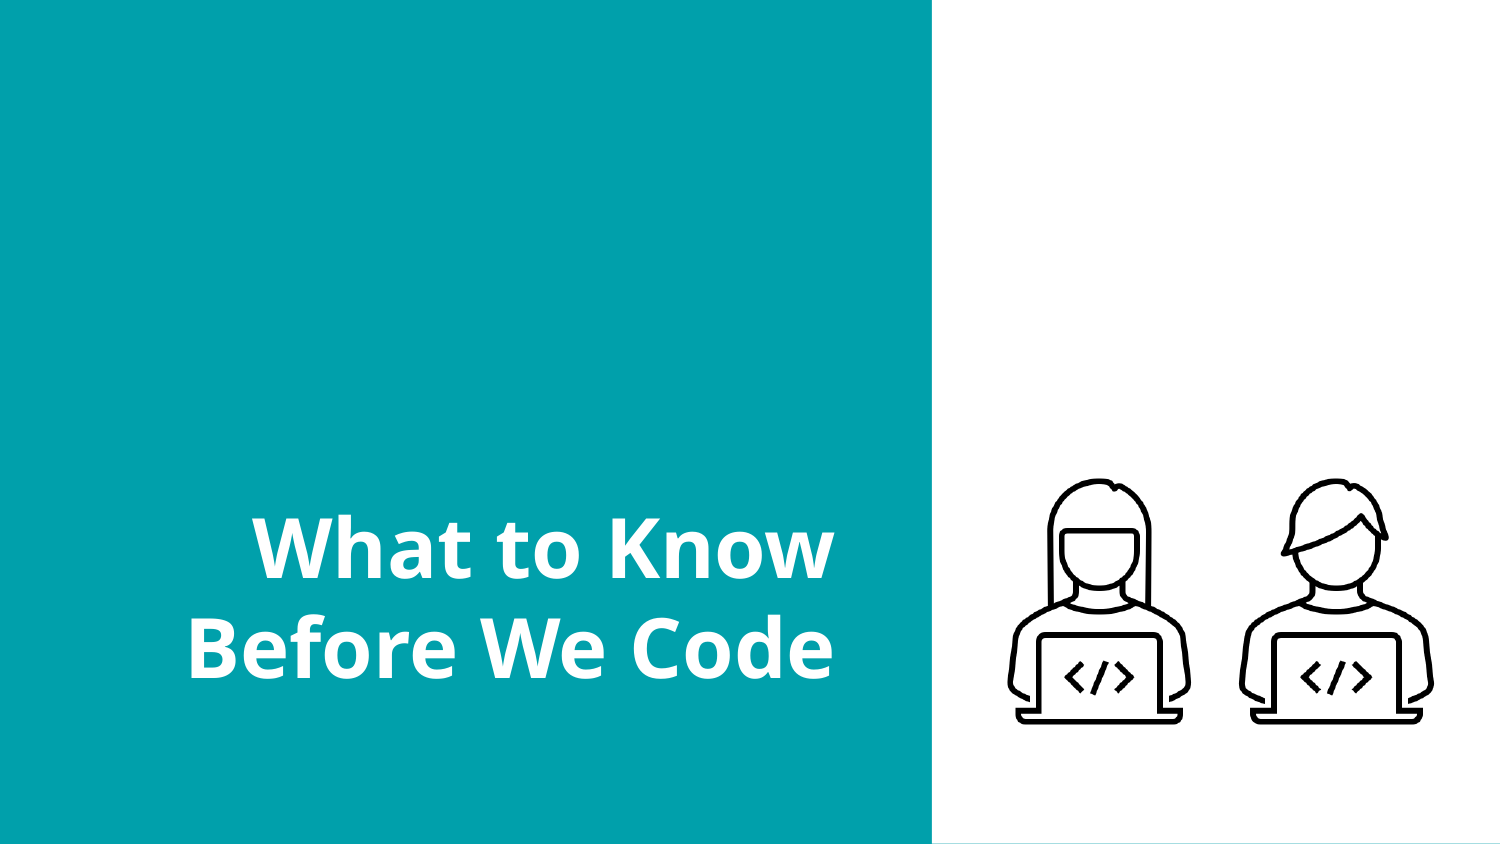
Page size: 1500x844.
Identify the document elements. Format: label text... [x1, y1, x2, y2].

title What to Know Before We Code [112, 475, 852, 711]
picture [959, 451, 1479, 731]
